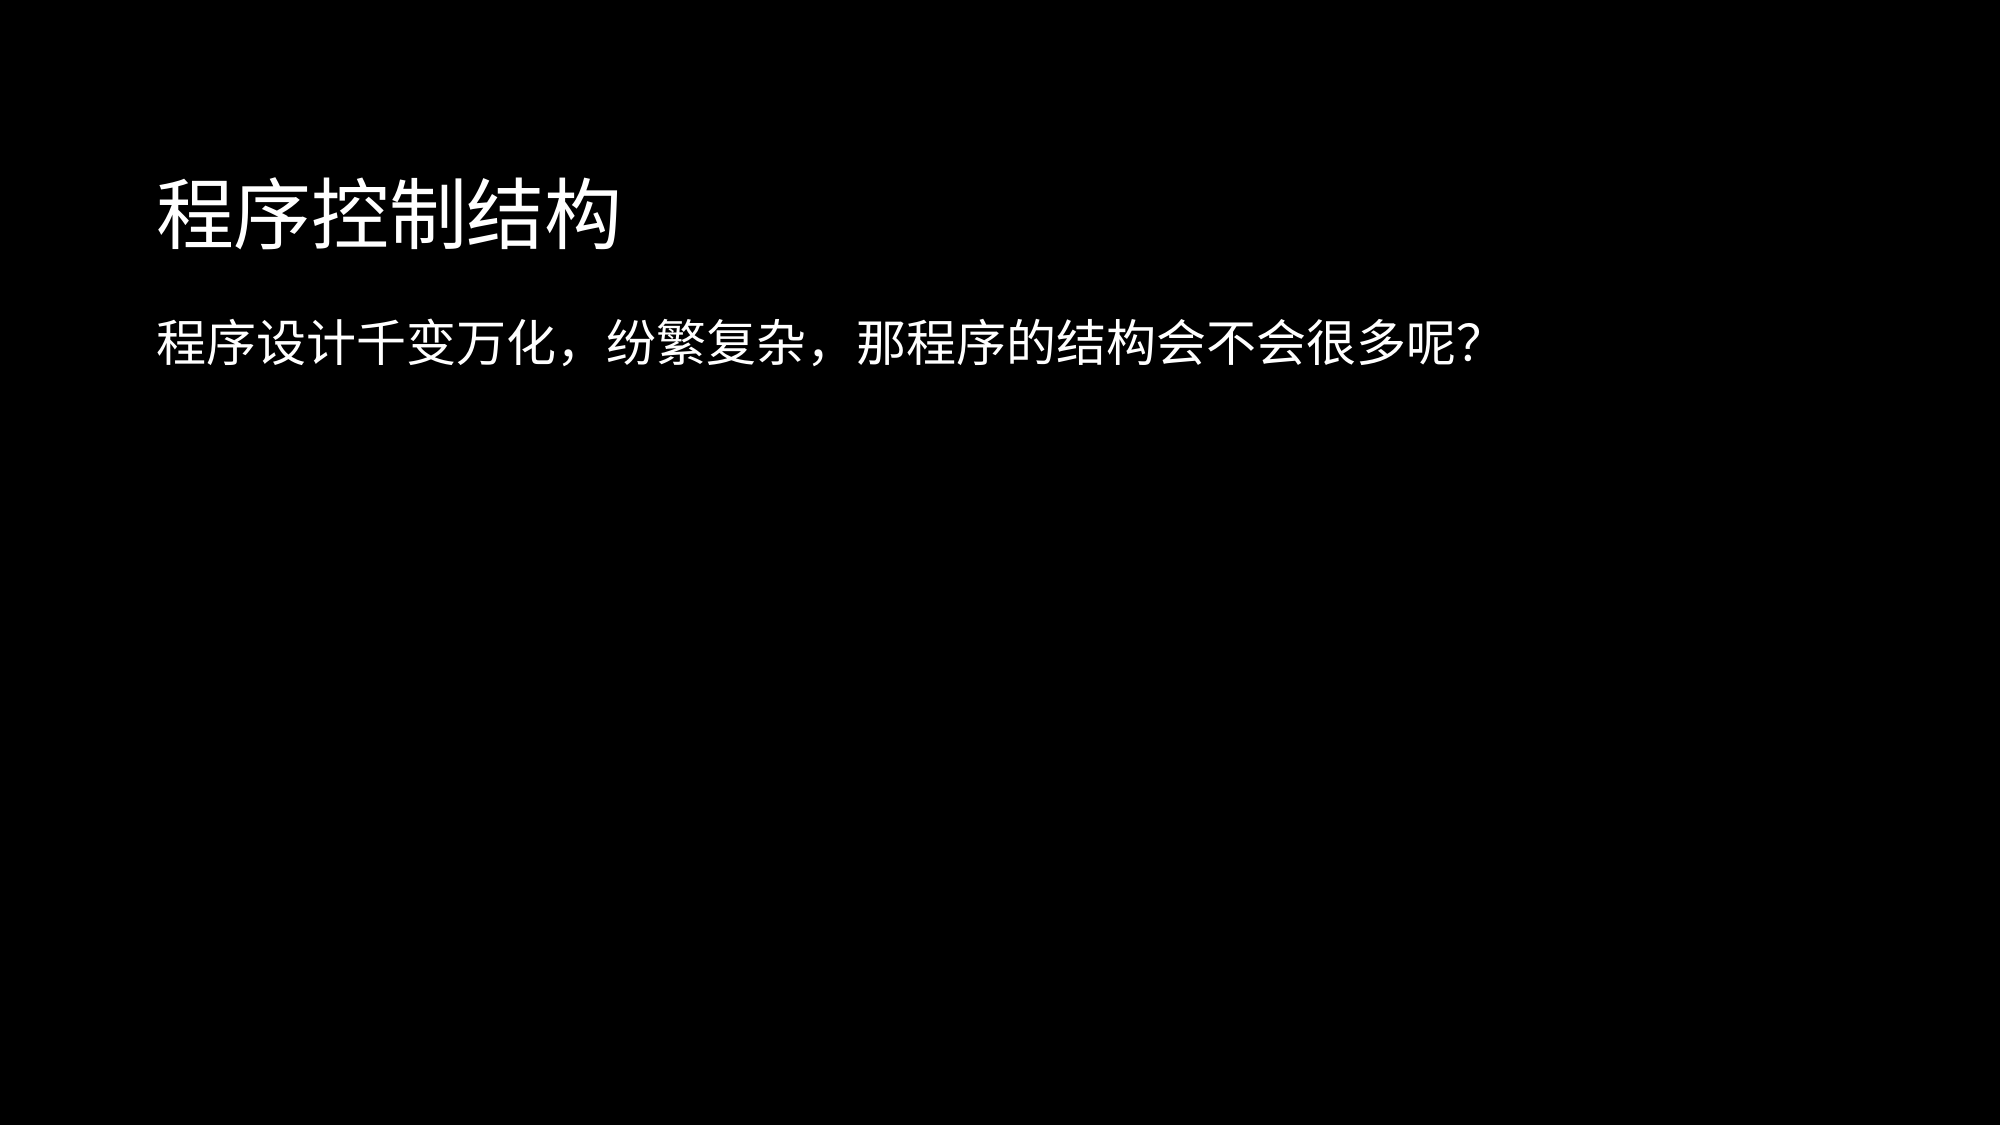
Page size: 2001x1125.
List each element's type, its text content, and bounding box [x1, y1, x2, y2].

text_box 程序控制结构 [136, 145, 2000, 271]
text_box 程序设计千变万化，纷繁复杂，那程序的结构会不会很多呢？ [136, 291, 2000, 417]
